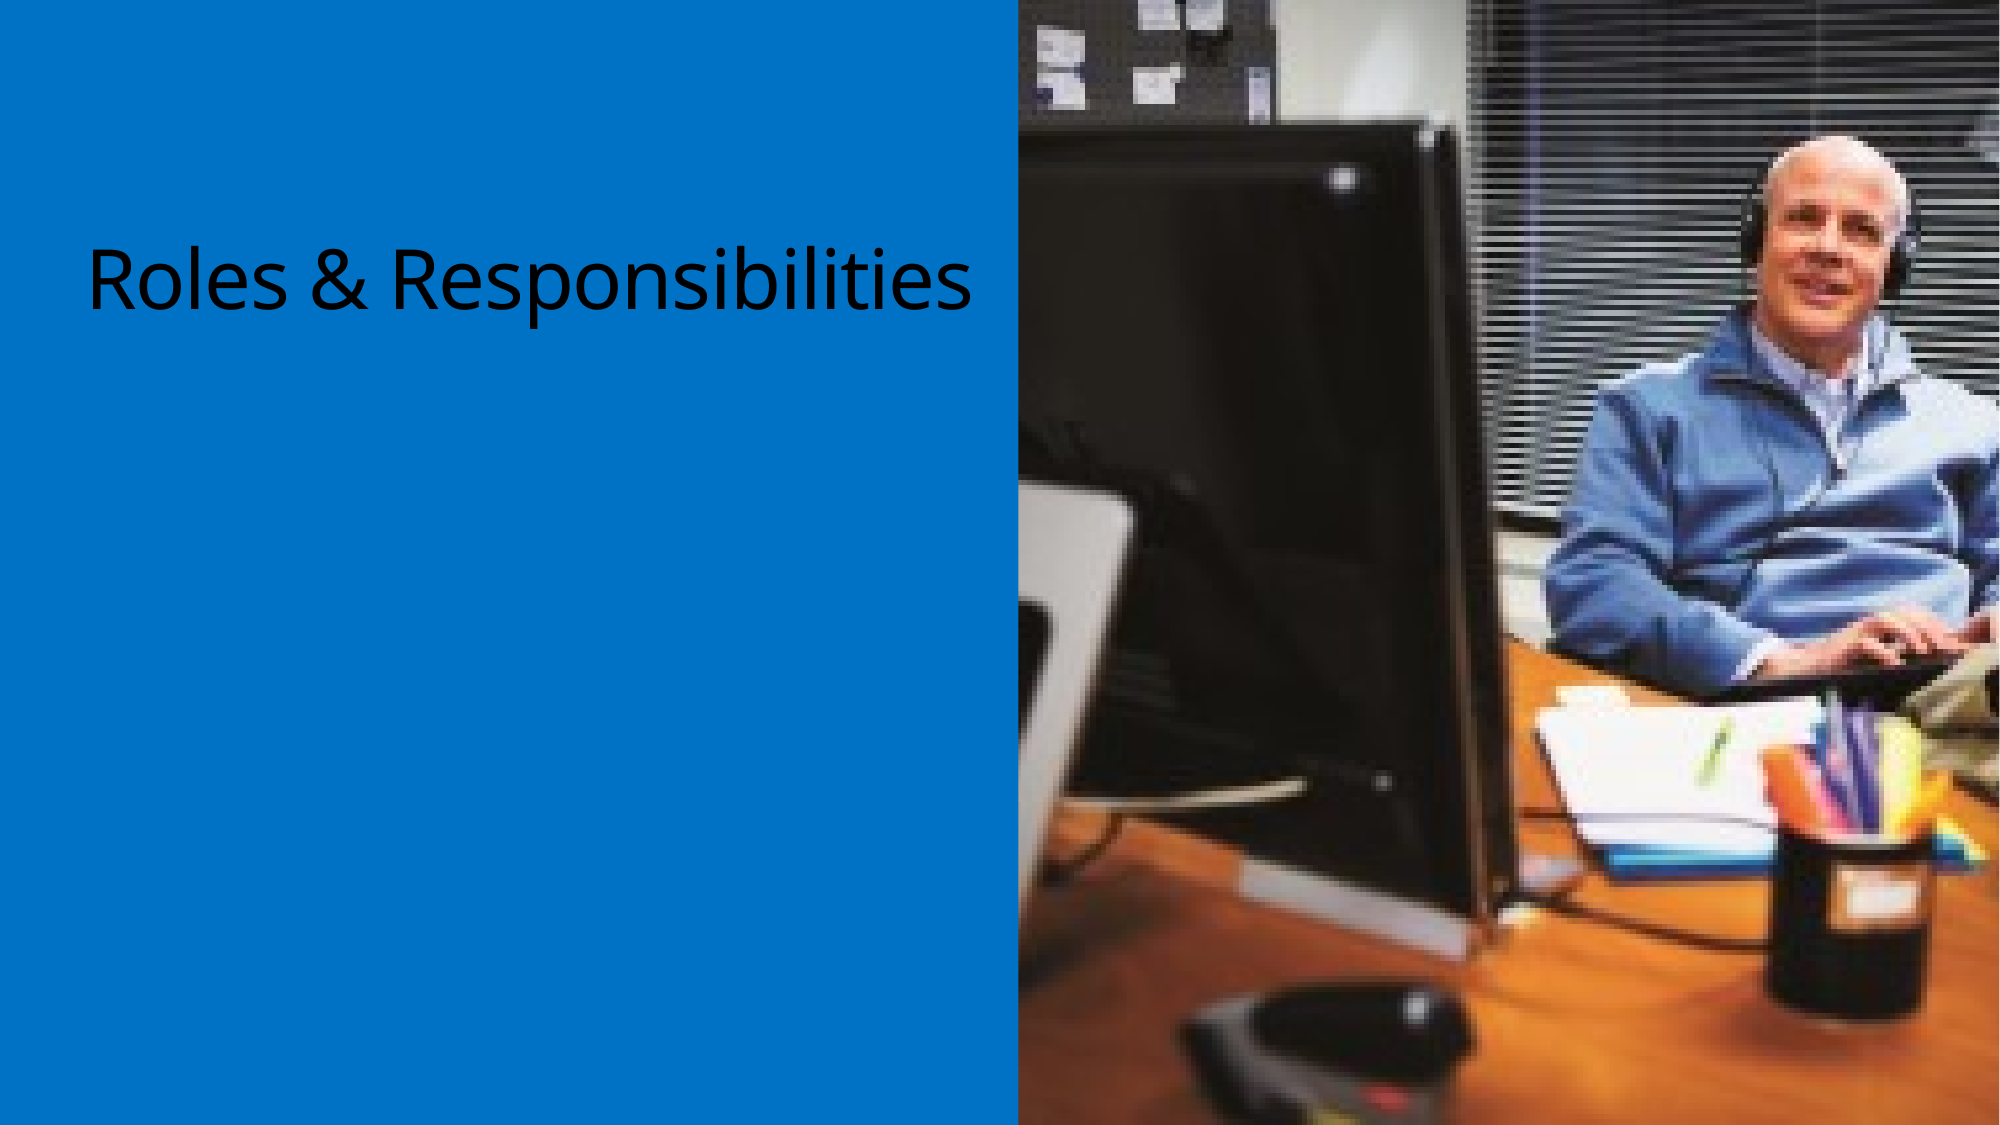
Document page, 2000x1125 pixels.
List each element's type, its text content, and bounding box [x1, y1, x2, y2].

list Roles & Responsibilities [85, 237, 977, 431]
picture [1018, 0, 2000, 1125]
